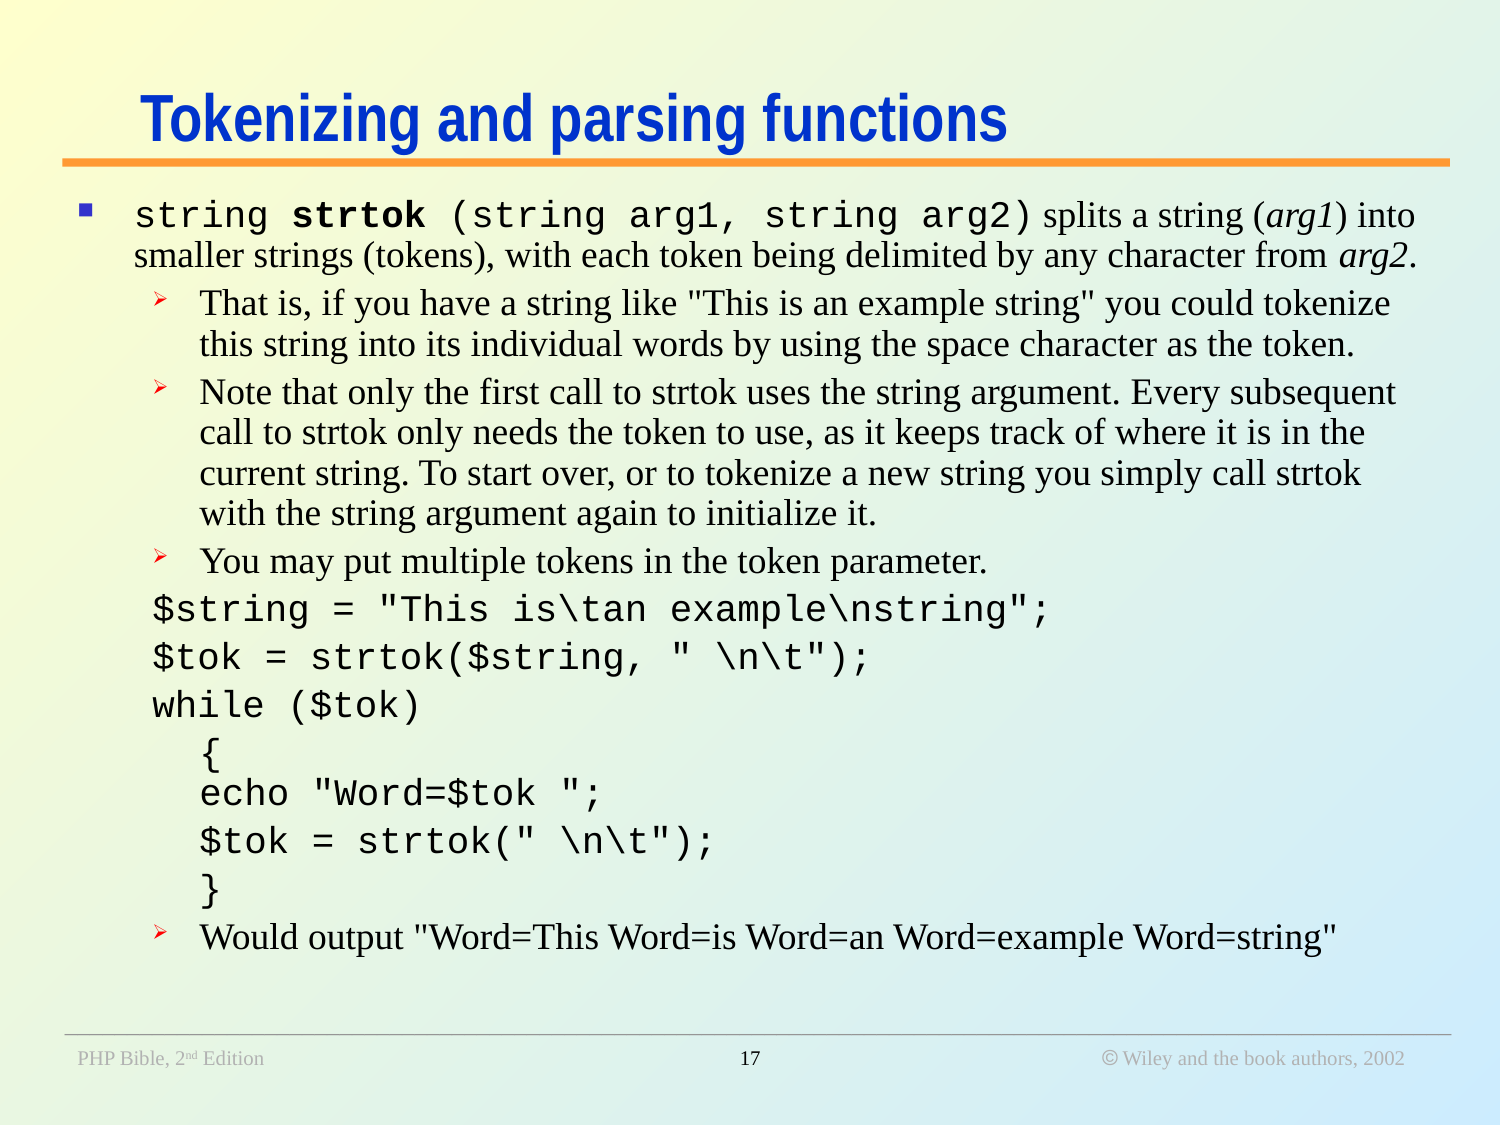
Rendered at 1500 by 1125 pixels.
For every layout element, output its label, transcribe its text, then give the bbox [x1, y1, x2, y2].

list string strtok (string arg1, string arg2) splits a string (arg1) into smaller strings (tokens), with each token being delimited by any character from arg2. That is, if you have a string like "This is an example string" you could tokenize this string into its individual words by using the space character as the token. Note that only the first call to strtok uses the string argument. Every subsequent call to strtok only needs the token to use, as it keeps track of where it is in the current string. To start over, or to tokenize a new string you simply call strtok with the string argument again to initialize it. You may put multiple tokens in the token parameter. $string = "This is\tan example\nstring"; $tok = strtok($string, " \n\t"); while ($tok) { echo "Word=$tok "; $tok = strtok(" \n\t"); } Would output "Word=This Word=is Word=an Word=example Word=string" [62, 187, 1438, 1050]
title Tokenizing and parsing functions [125, 37, 1354, 163]
